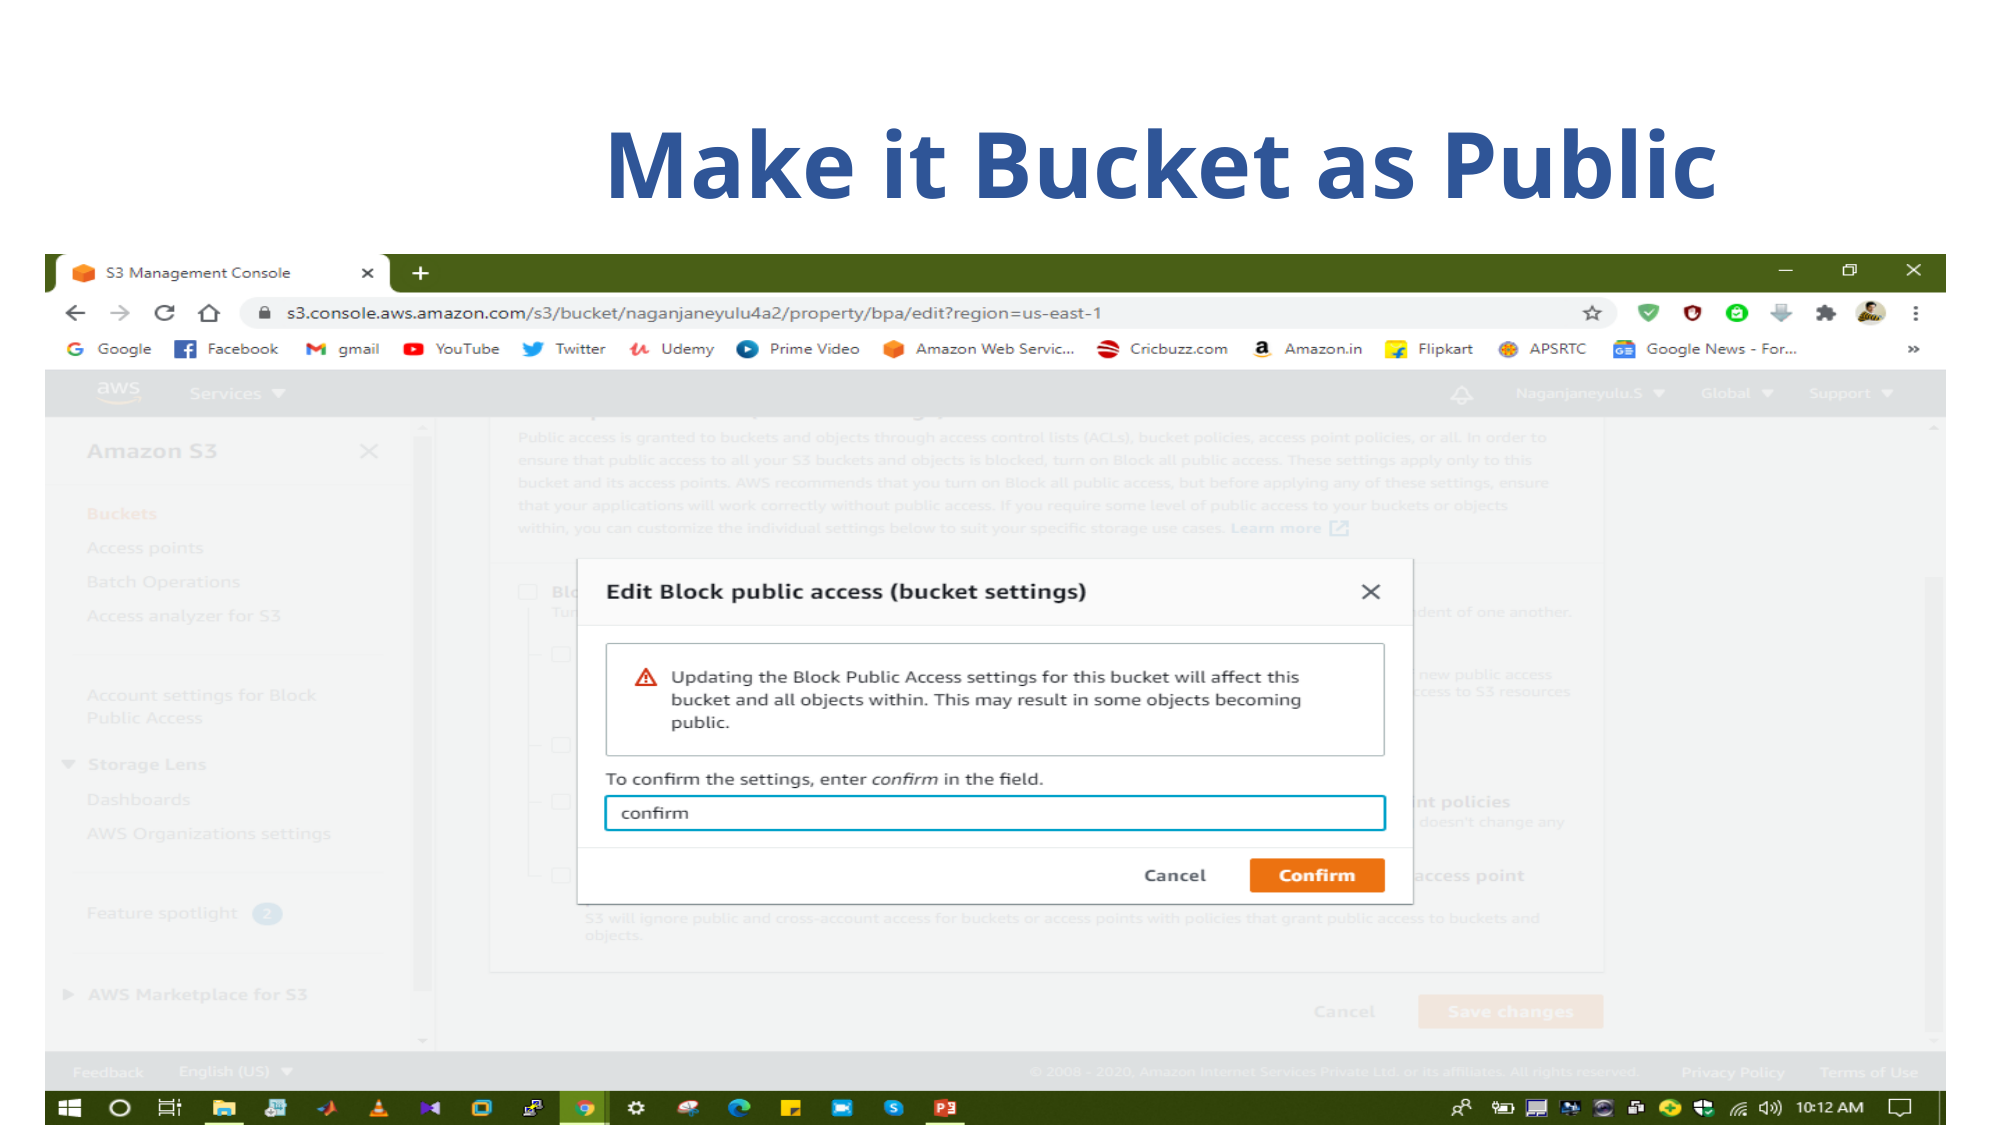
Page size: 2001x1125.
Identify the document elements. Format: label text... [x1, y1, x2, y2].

title Make it Bucket as Public [137, 59, 1863, 254]
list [45, 254, 1946, 1125]
